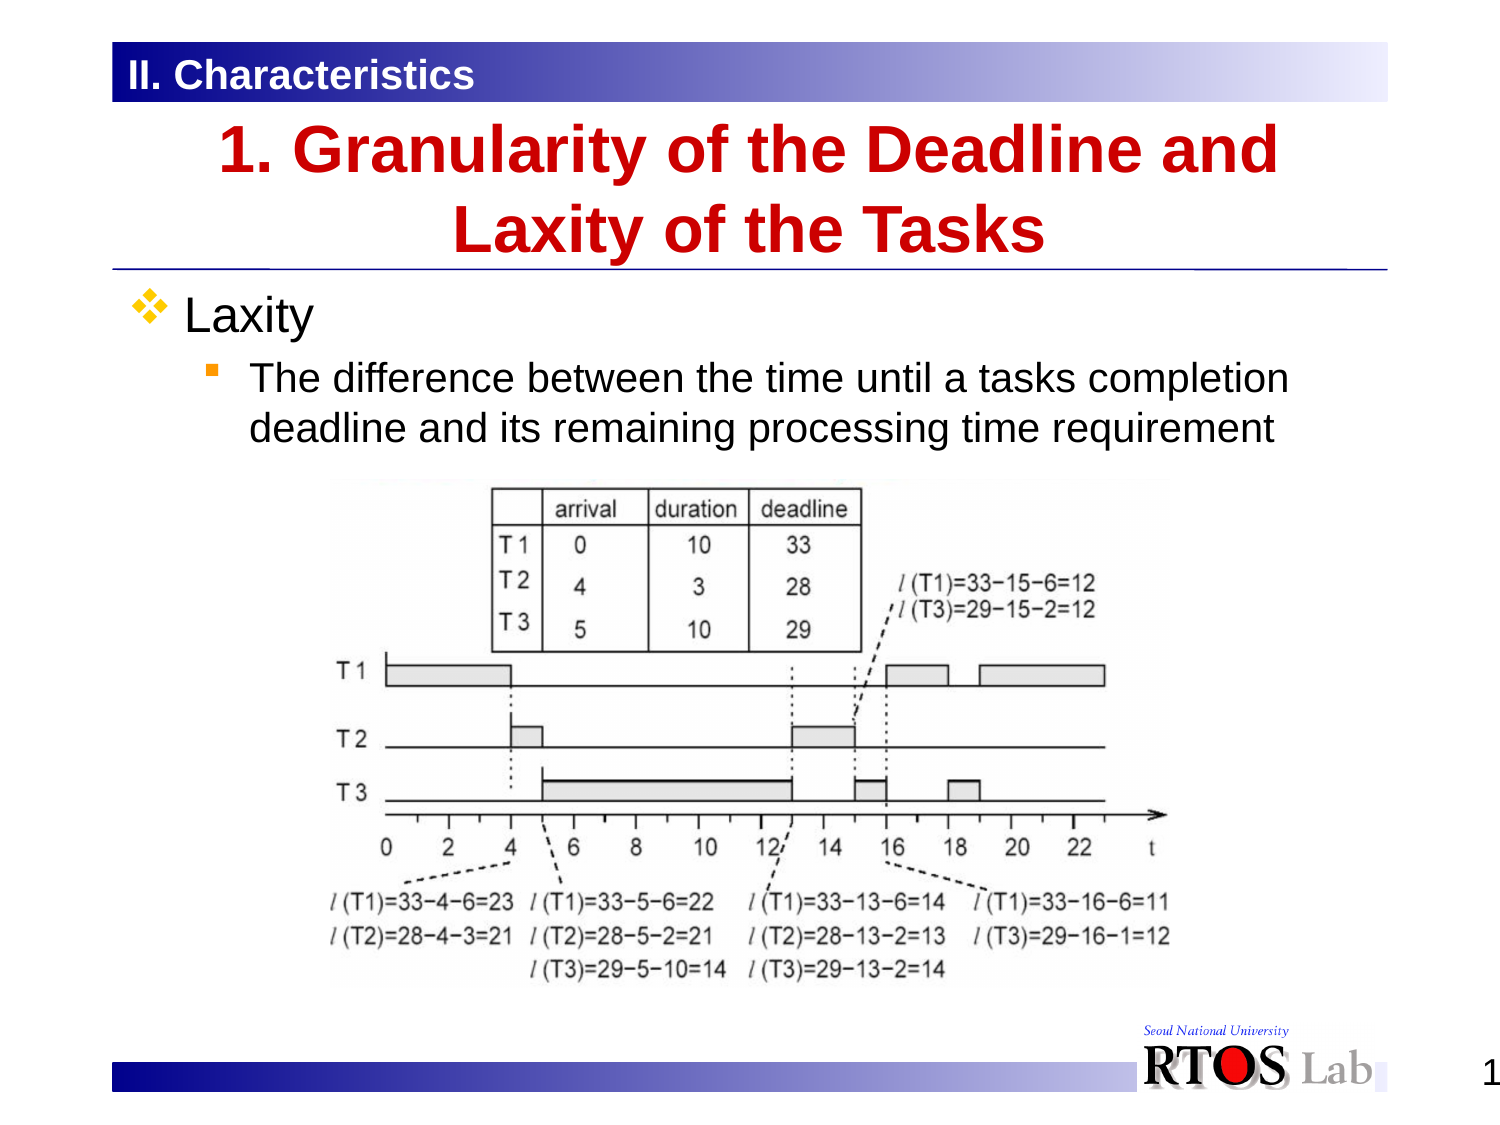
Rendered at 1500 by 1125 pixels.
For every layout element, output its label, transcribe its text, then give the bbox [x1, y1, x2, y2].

picture [1137, 1022, 1375, 1093]
title 1. Granularity of the Deadline and Laxity of the Tasks [112, 105, 1388, 266]
list Laxity The difference between the time until a tasks completion deadline and its remaining processing time requirement [112, 275, 1388, 1013]
list II. Characteristics [112, 45, 1388, 100]
picture [330, 479, 1170, 989]
